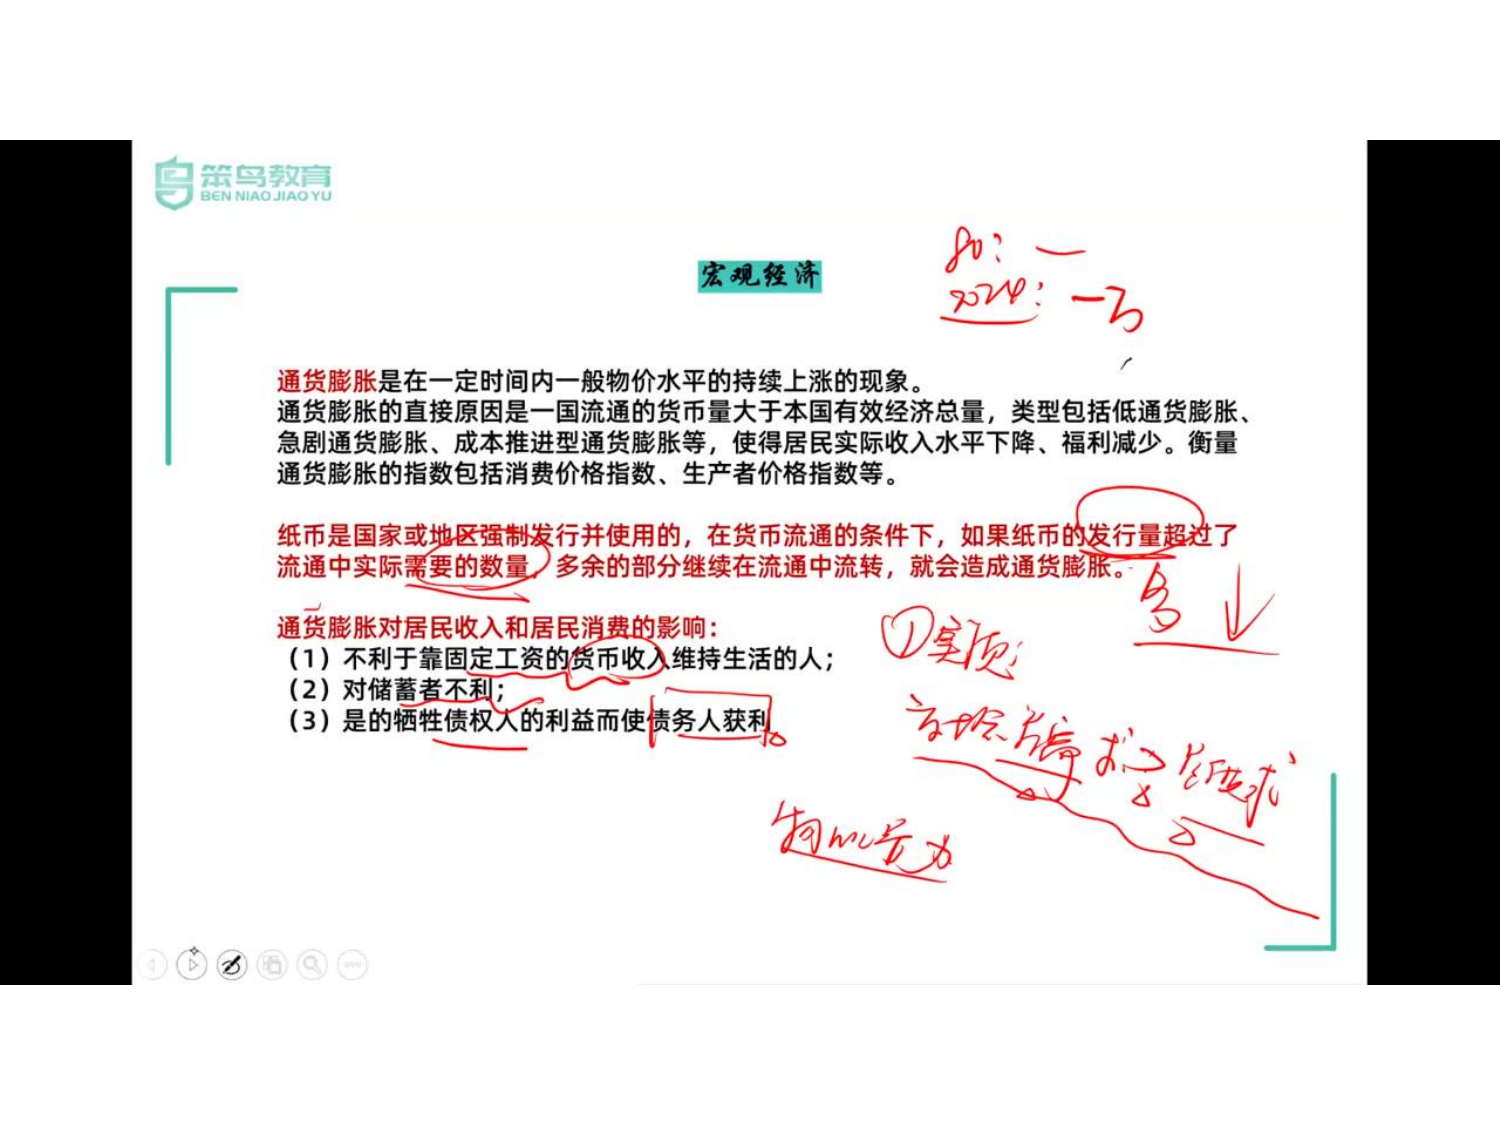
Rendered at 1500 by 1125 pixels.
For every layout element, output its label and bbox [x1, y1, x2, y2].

picture [0, 140, 1500, 985]
